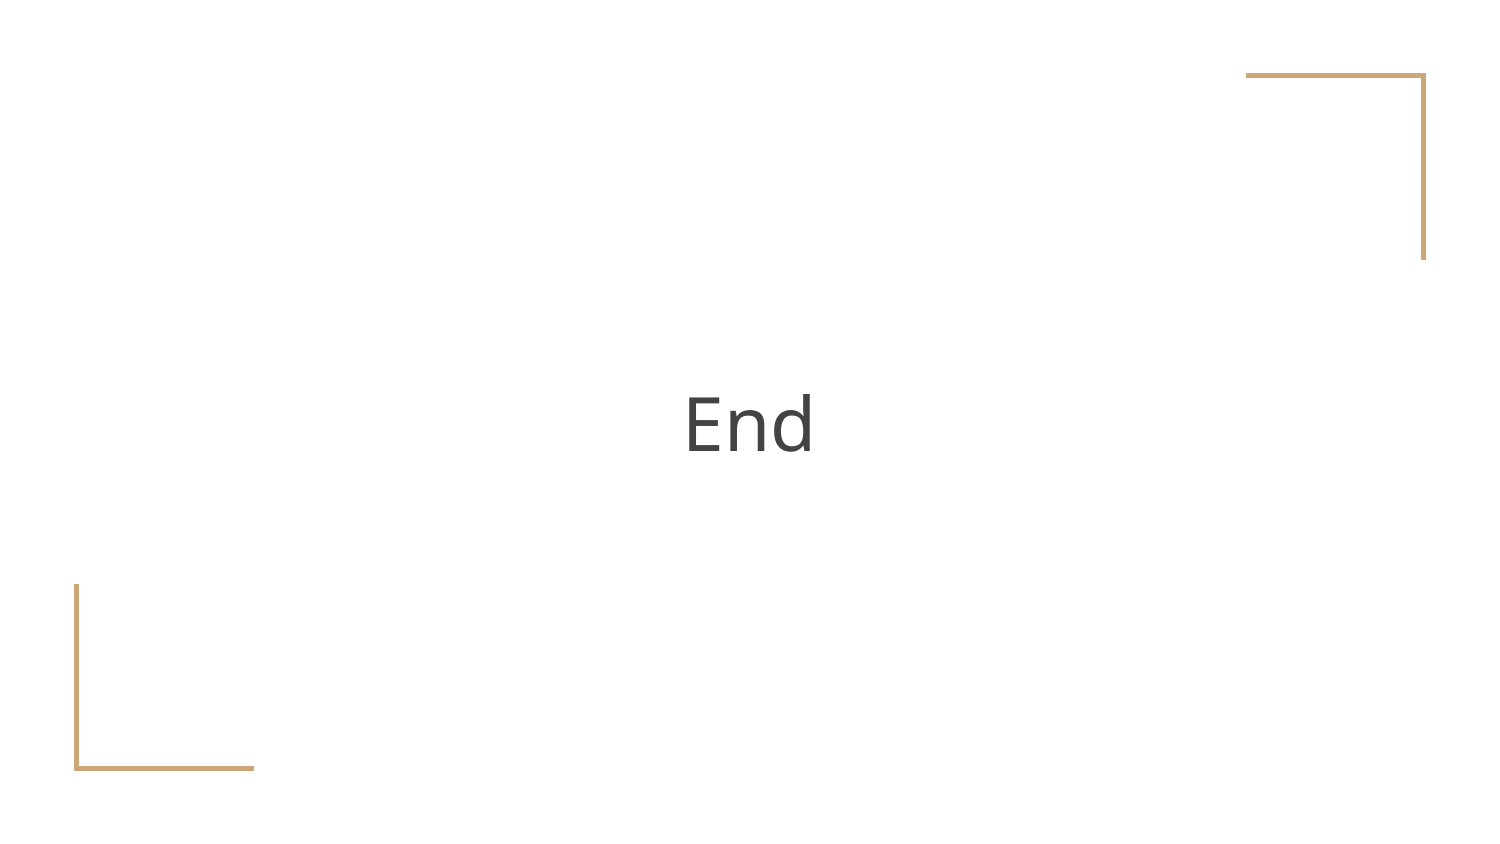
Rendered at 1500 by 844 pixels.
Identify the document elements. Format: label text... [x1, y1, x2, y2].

title End [126, 296, 1374, 548]
